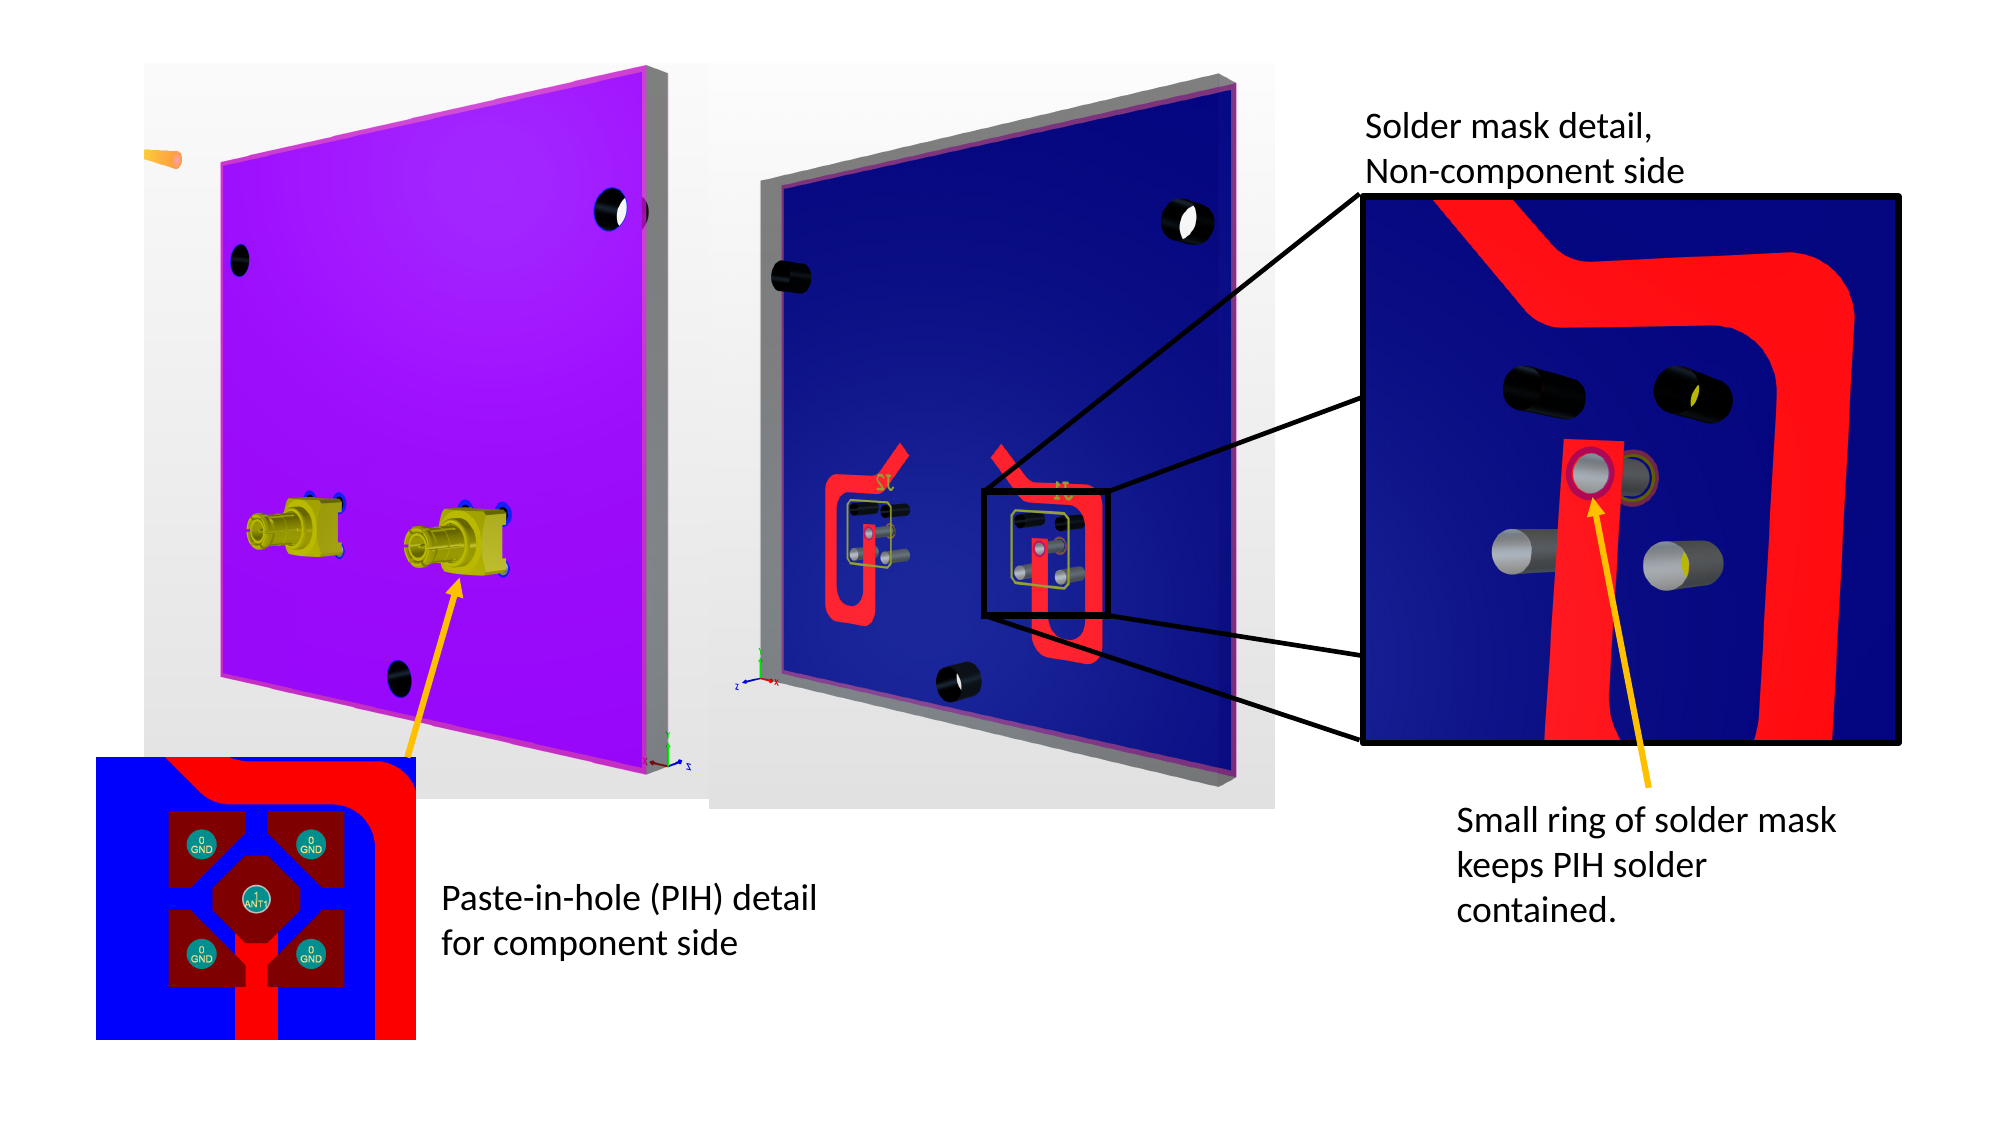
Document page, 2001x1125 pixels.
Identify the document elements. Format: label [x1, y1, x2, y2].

text_box [96, 63, 1896, 1040]
